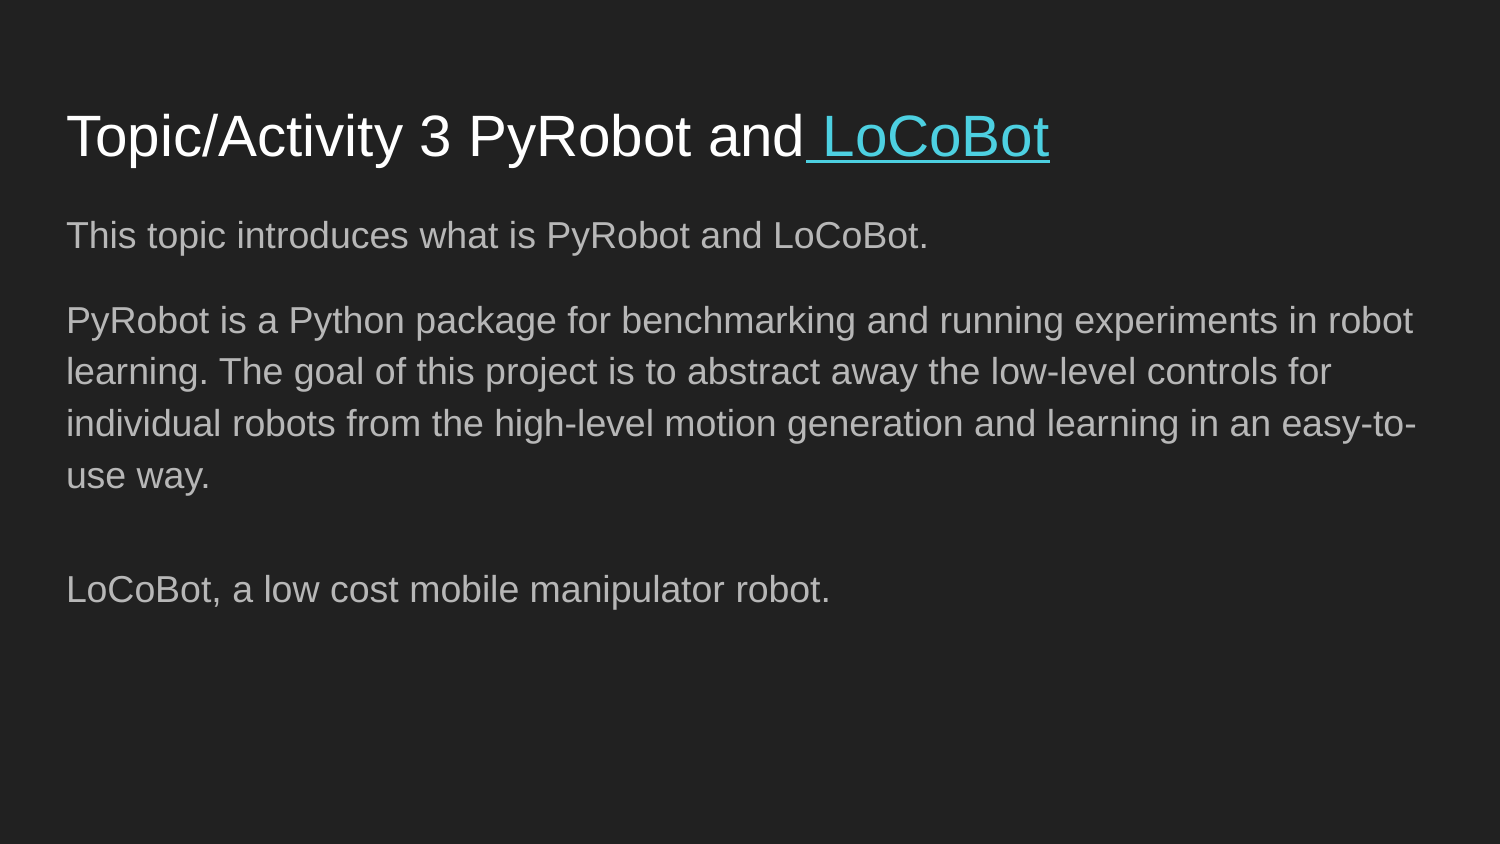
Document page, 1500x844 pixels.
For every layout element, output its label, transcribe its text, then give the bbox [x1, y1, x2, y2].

list This topic introduces what is PyRobot and LoCoBot. PyRobot is a Python package for benchmarking and running experiments in robot learning. The goal of this project is to abstract away the low-level controls for individual robots from the high-level motion generation and learning in an easy-to-use way. LoCoBot, a low cost mobile manipulator robot. [51, 189, 1449, 750]
title Topic/Activity 3 PyRobot and LoCoBot [51, 72, 1449, 167]
